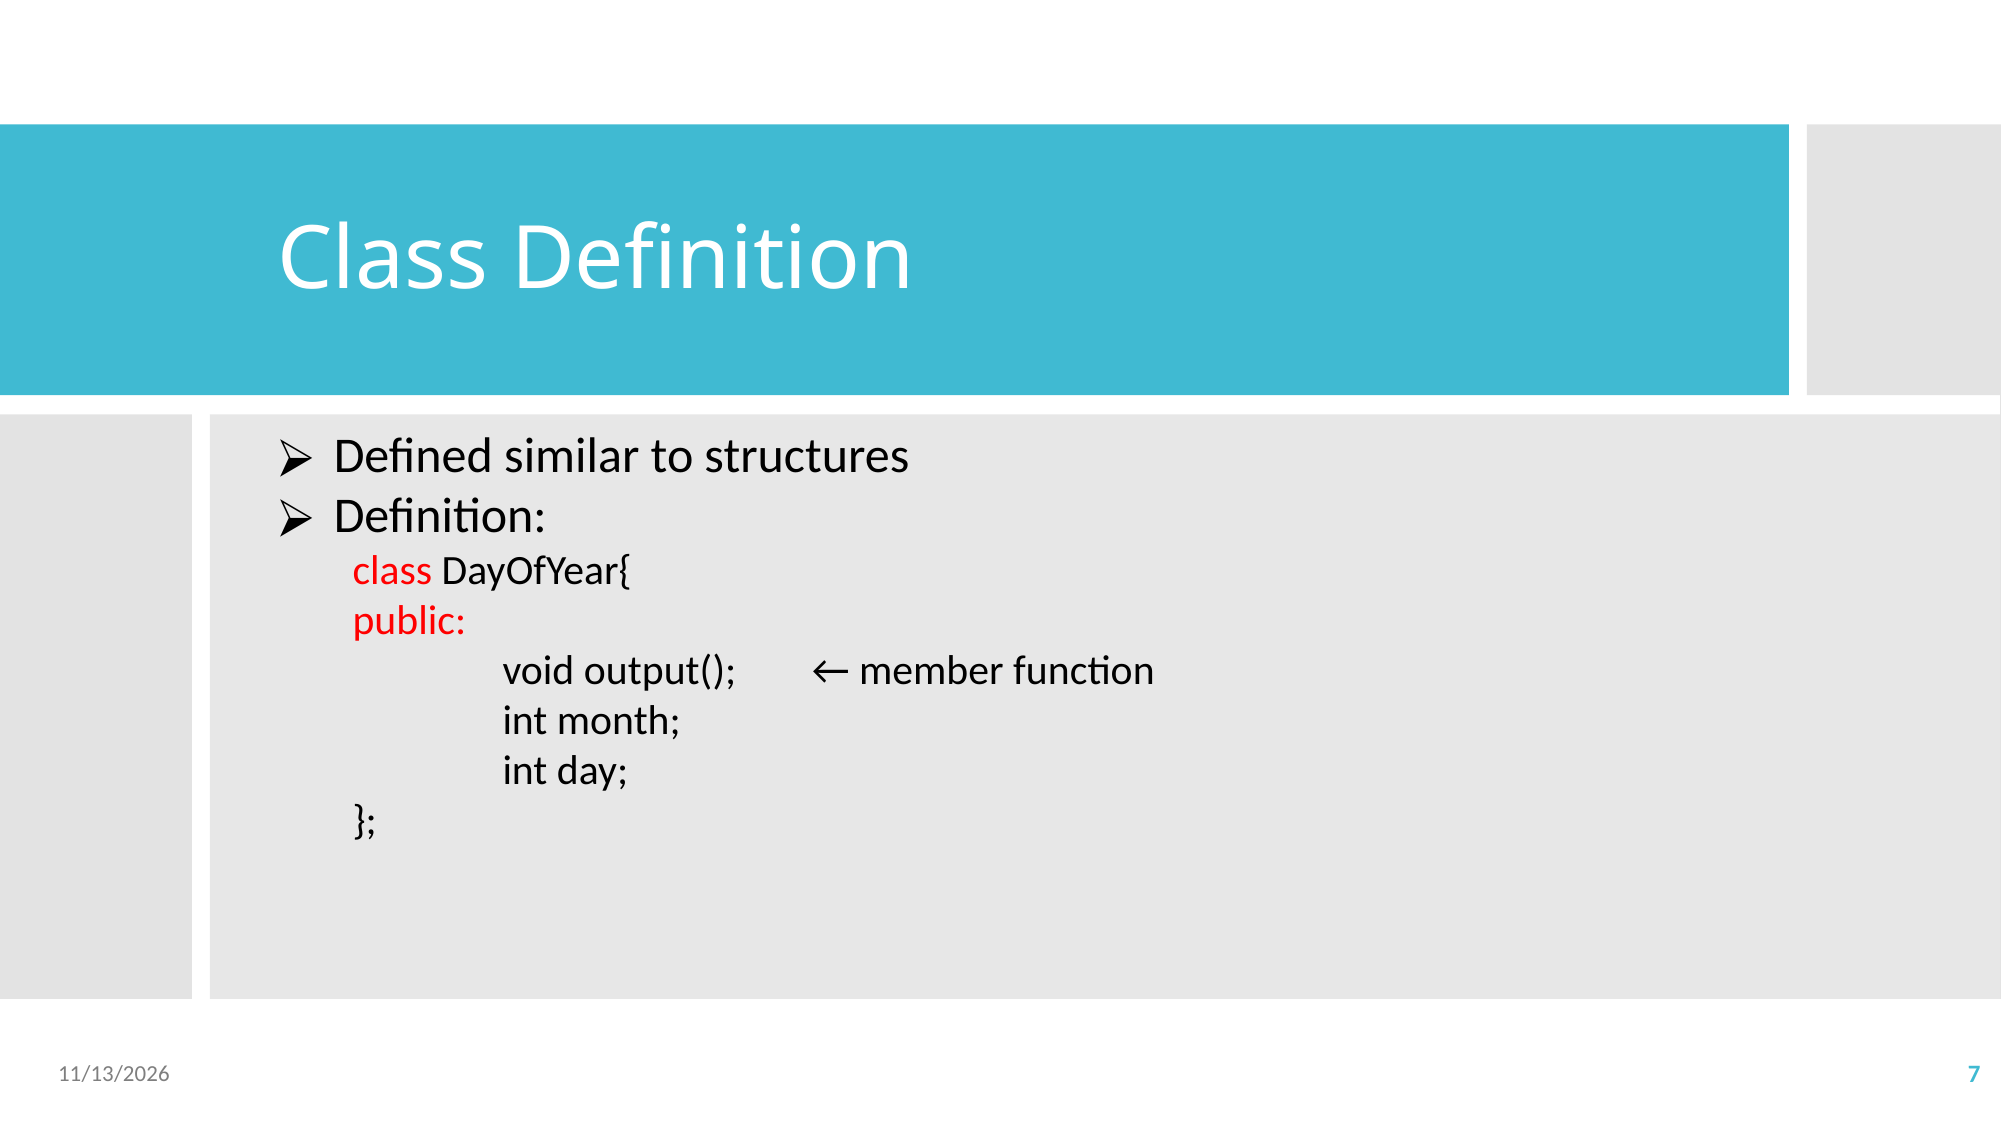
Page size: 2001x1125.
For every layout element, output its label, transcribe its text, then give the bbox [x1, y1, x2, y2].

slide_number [43, 1042, 493, 1103]
text_box [209, 414, 2000, 999]
text_box [0, 414, 192, 999]
slide_number 7 [1744, 1042, 1996, 1103]
text_box [0, 0, 2000, 1125]
text_box [1806, 124, 2000, 396]
text_box [0, 124, 1789, 396]
title Class Definition [262, 178, 1737, 343]
text_box Defined similar to structures Definition: class DayOfYear{ public: void output(); ← member function int month; int day; }; [262, 415, 1737, 851]
